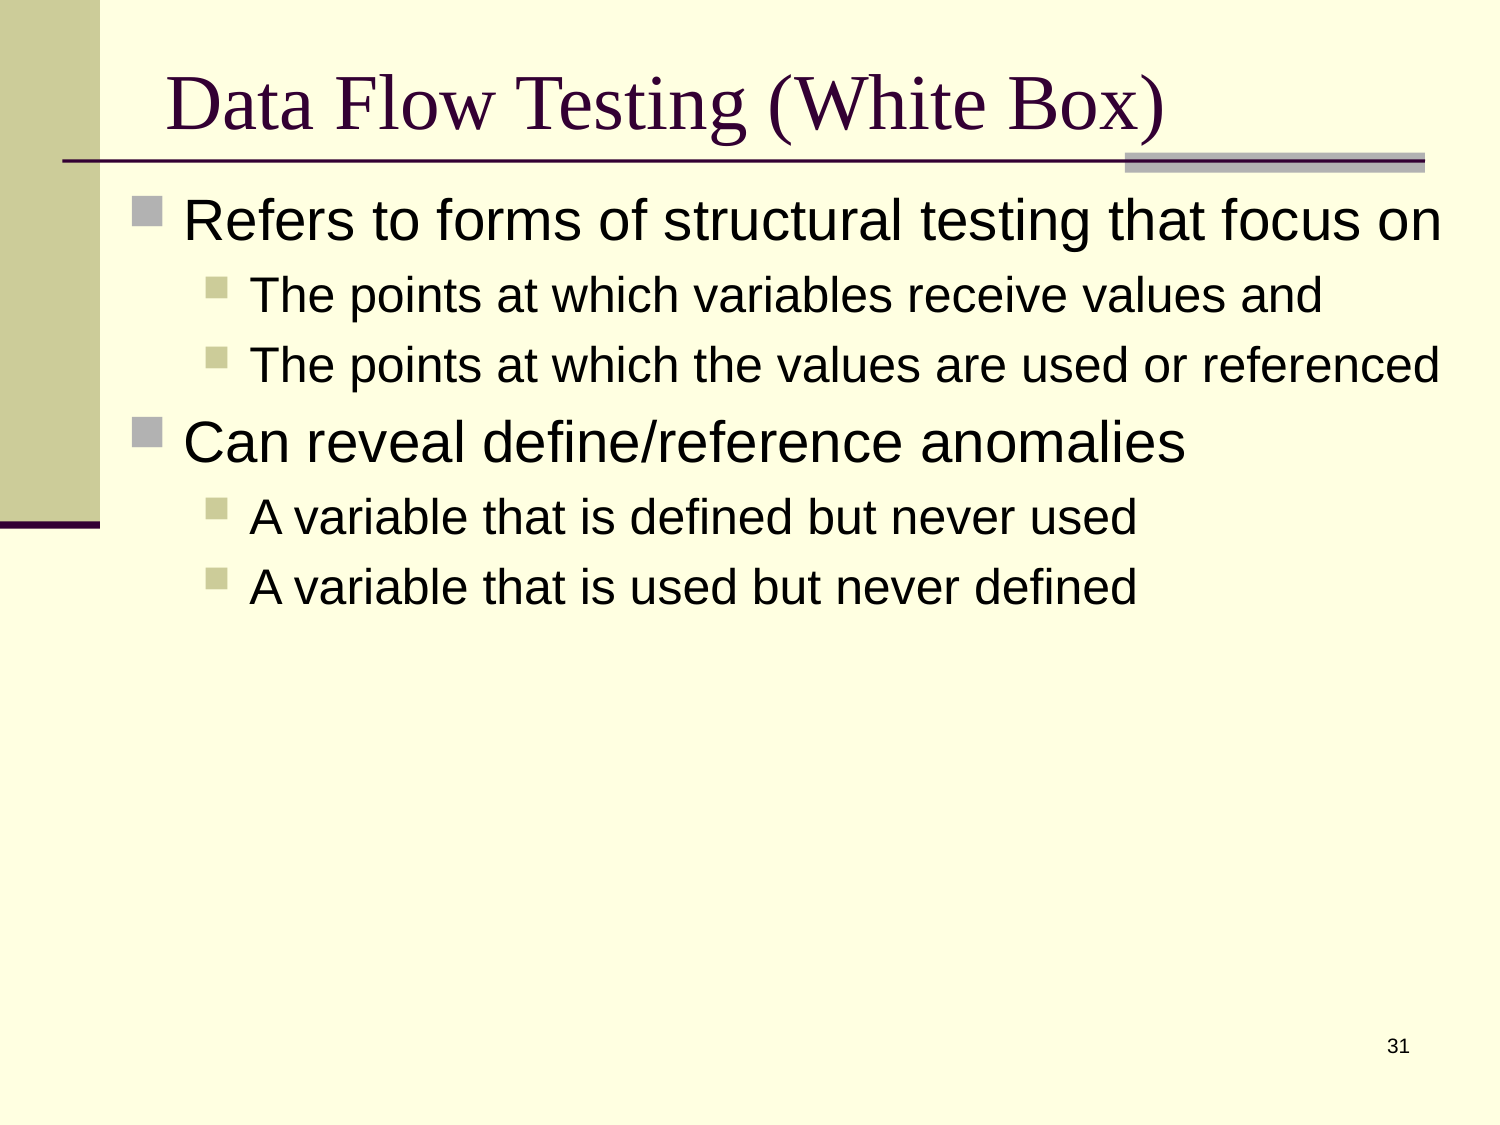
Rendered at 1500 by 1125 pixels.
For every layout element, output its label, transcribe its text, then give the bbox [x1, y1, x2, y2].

slide_number 31 [1112, 1024, 1426, 1101]
title Data Flow Testing (White Box) [150, 45, 1425, 150]
list Refers to forms of structural testing that focus on The points at which variables receive values and The points at which the values are used or referenced Can reveal define/reference anomalies A variable that is defined but never used A variable that is used but never defined [112, 174, 1500, 1006]
